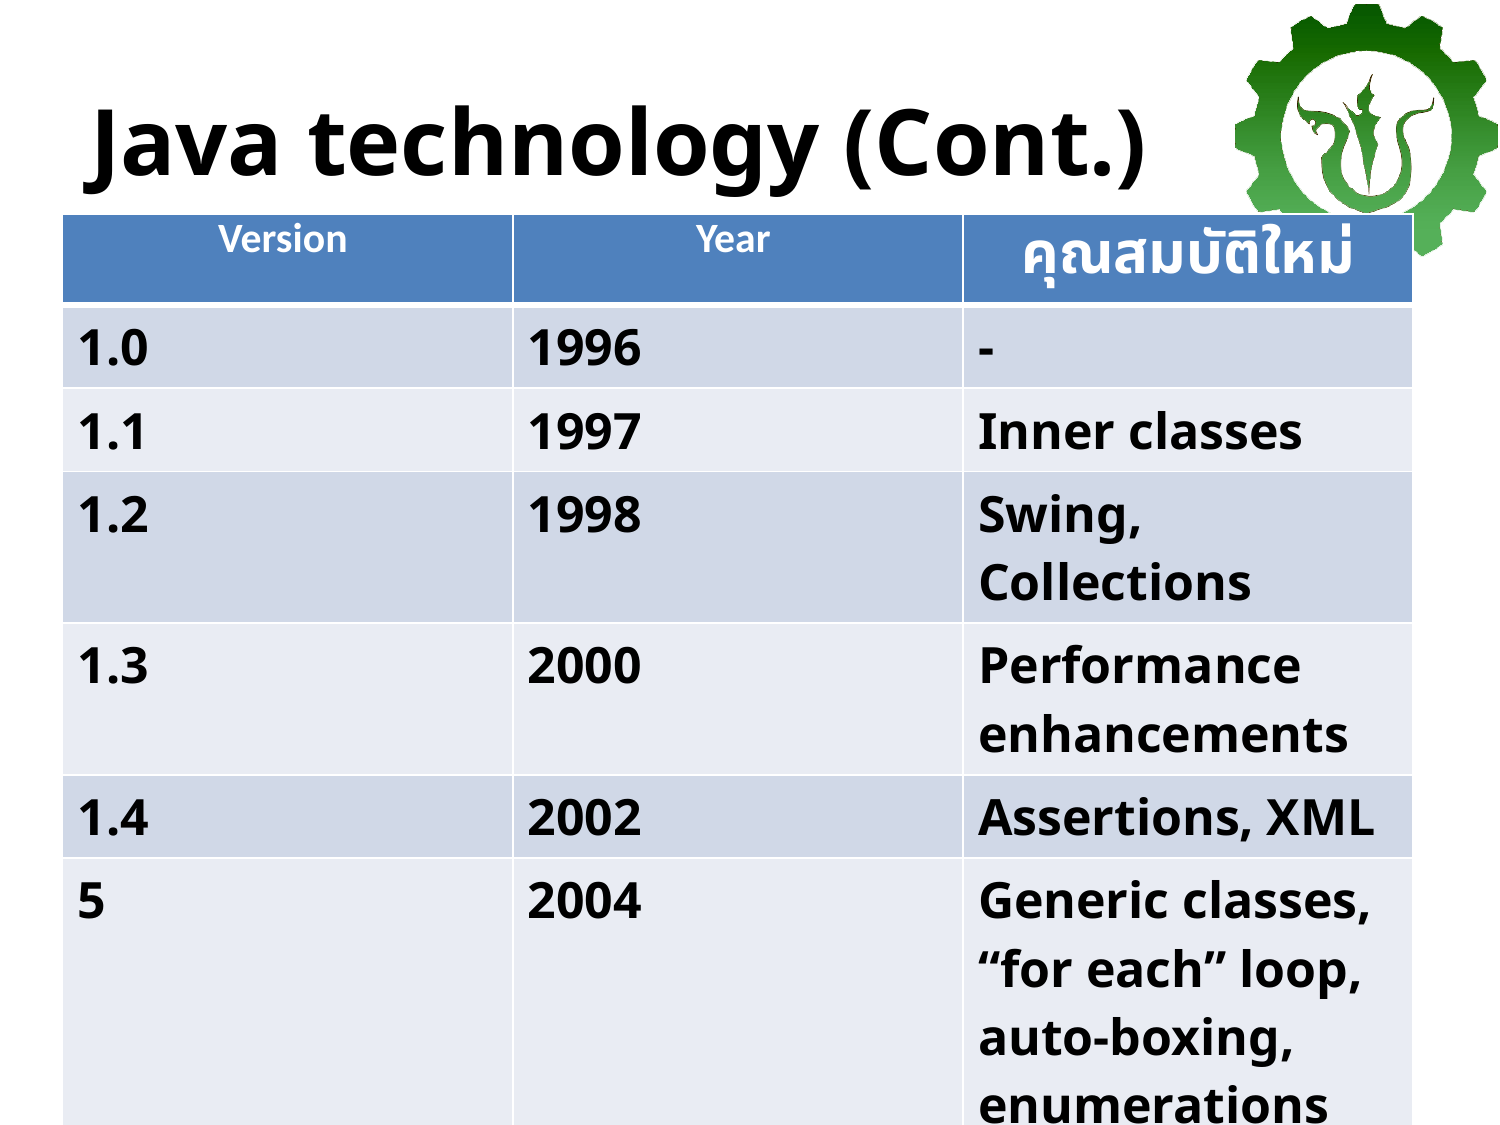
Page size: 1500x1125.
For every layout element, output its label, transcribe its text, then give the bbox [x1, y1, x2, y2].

table_cell Performance enhancements [964, 624, 1412, 774]
table_header คุณสมบัติใหม่ [964, 215, 1412, 302]
table_cell - [964, 308, 1412, 387]
table_cell 2000 [514, 624, 962, 774]
table_cell 2002 [514, 776, 962, 857]
table_header Year [514, 215, 962, 302]
table_cell Swing, Collections [964, 472, 1412, 622]
table_cell 1997 [514, 389, 962, 471]
table_cell 1.2 [63, 472, 512, 622]
table_cell Assertions, XML [964, 776, 1412, 857]
title Java technology (Cont.) [75, 45, 1425, 233]
table_cell Generic classes, “for each” loop, auto-boxing, enumerations [964, 859, 1412, 1125]
table_cell 1.1 [63, 389, 512, 471]
table_cell 1.3 [63, 624, 512, 774]
table_cell 5 [63, 859, 512, 1125]
table_cell 1996 [514, 308, 962, 387]
table_cell Inner classes [964, 389, 1412, 471]
table_cell 1.0 [63, 308, 512, 387]
table_cell 1.4 [63, 776, 512, 857]
table_cell 2004 [514, 859, 962, 1125]
table_cell 1998 [514, 472, 962, 622]
table_header Version [63, 215, 512, 302]
picture [1231, 0, 1500, 272]
